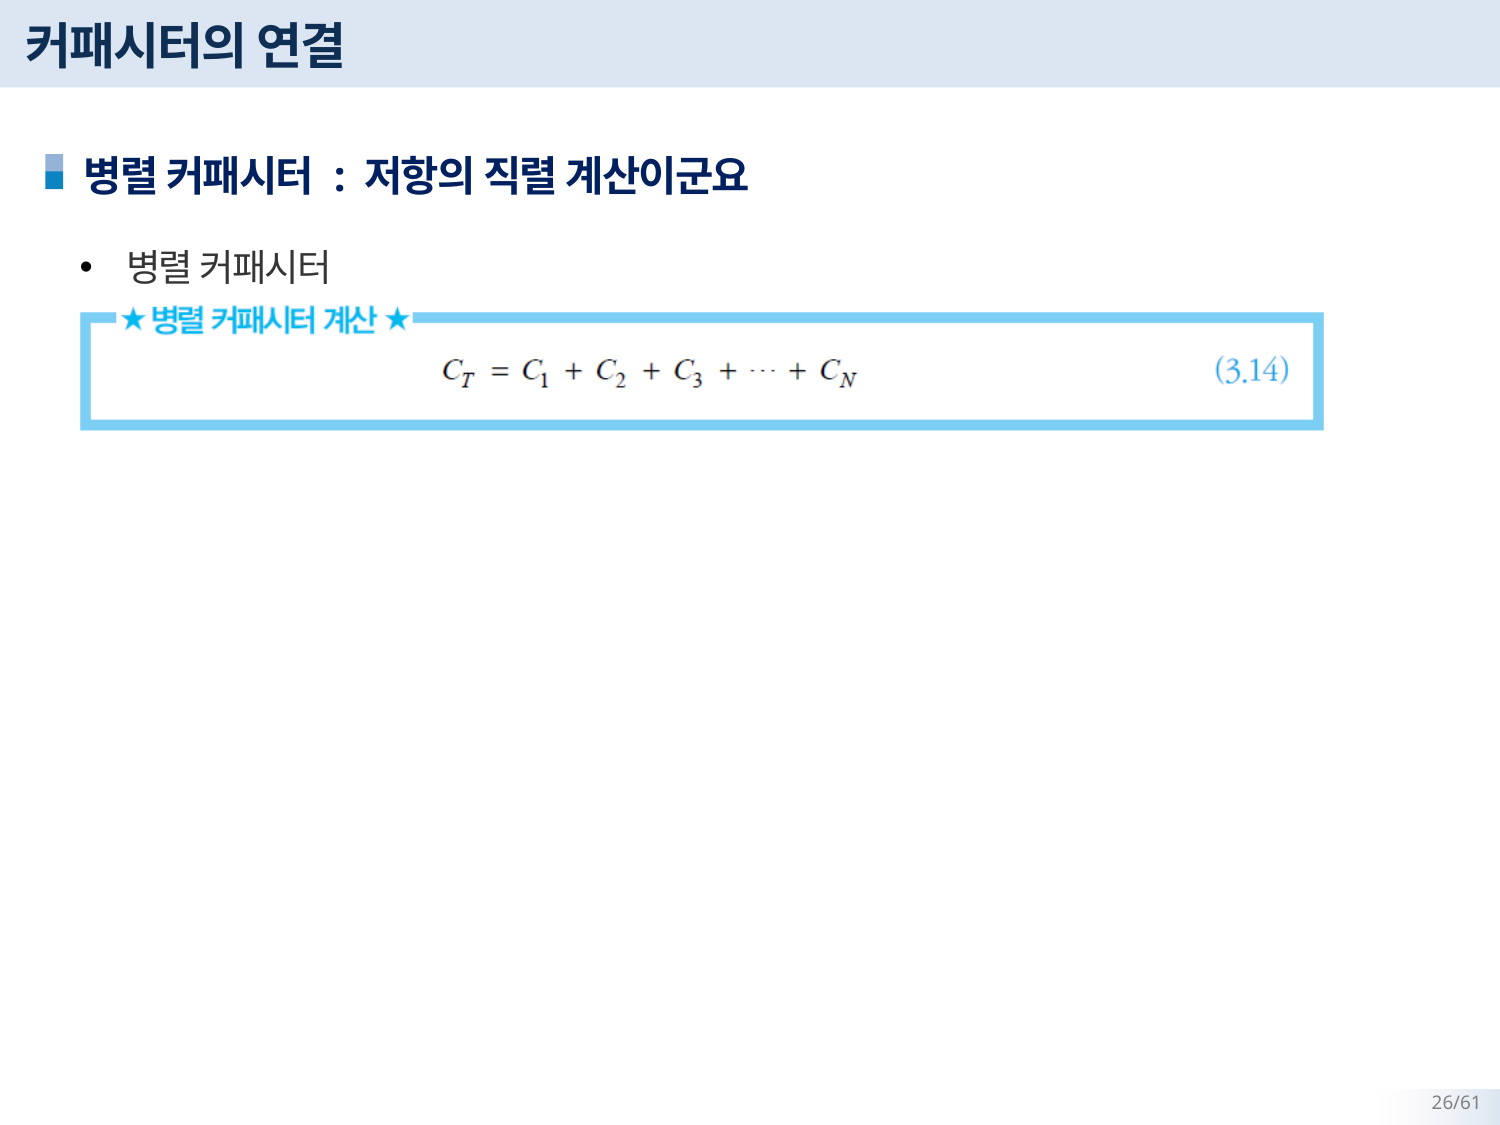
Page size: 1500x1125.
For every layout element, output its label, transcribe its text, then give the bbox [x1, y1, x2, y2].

picture [75, 303, 1329, 437]
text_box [45, 136, 1450, 204]
title 커패시터의 연결 [10, 5, 1288, 84]
text_box 병렬 커패시터 [64, 231, 1324, 578]
